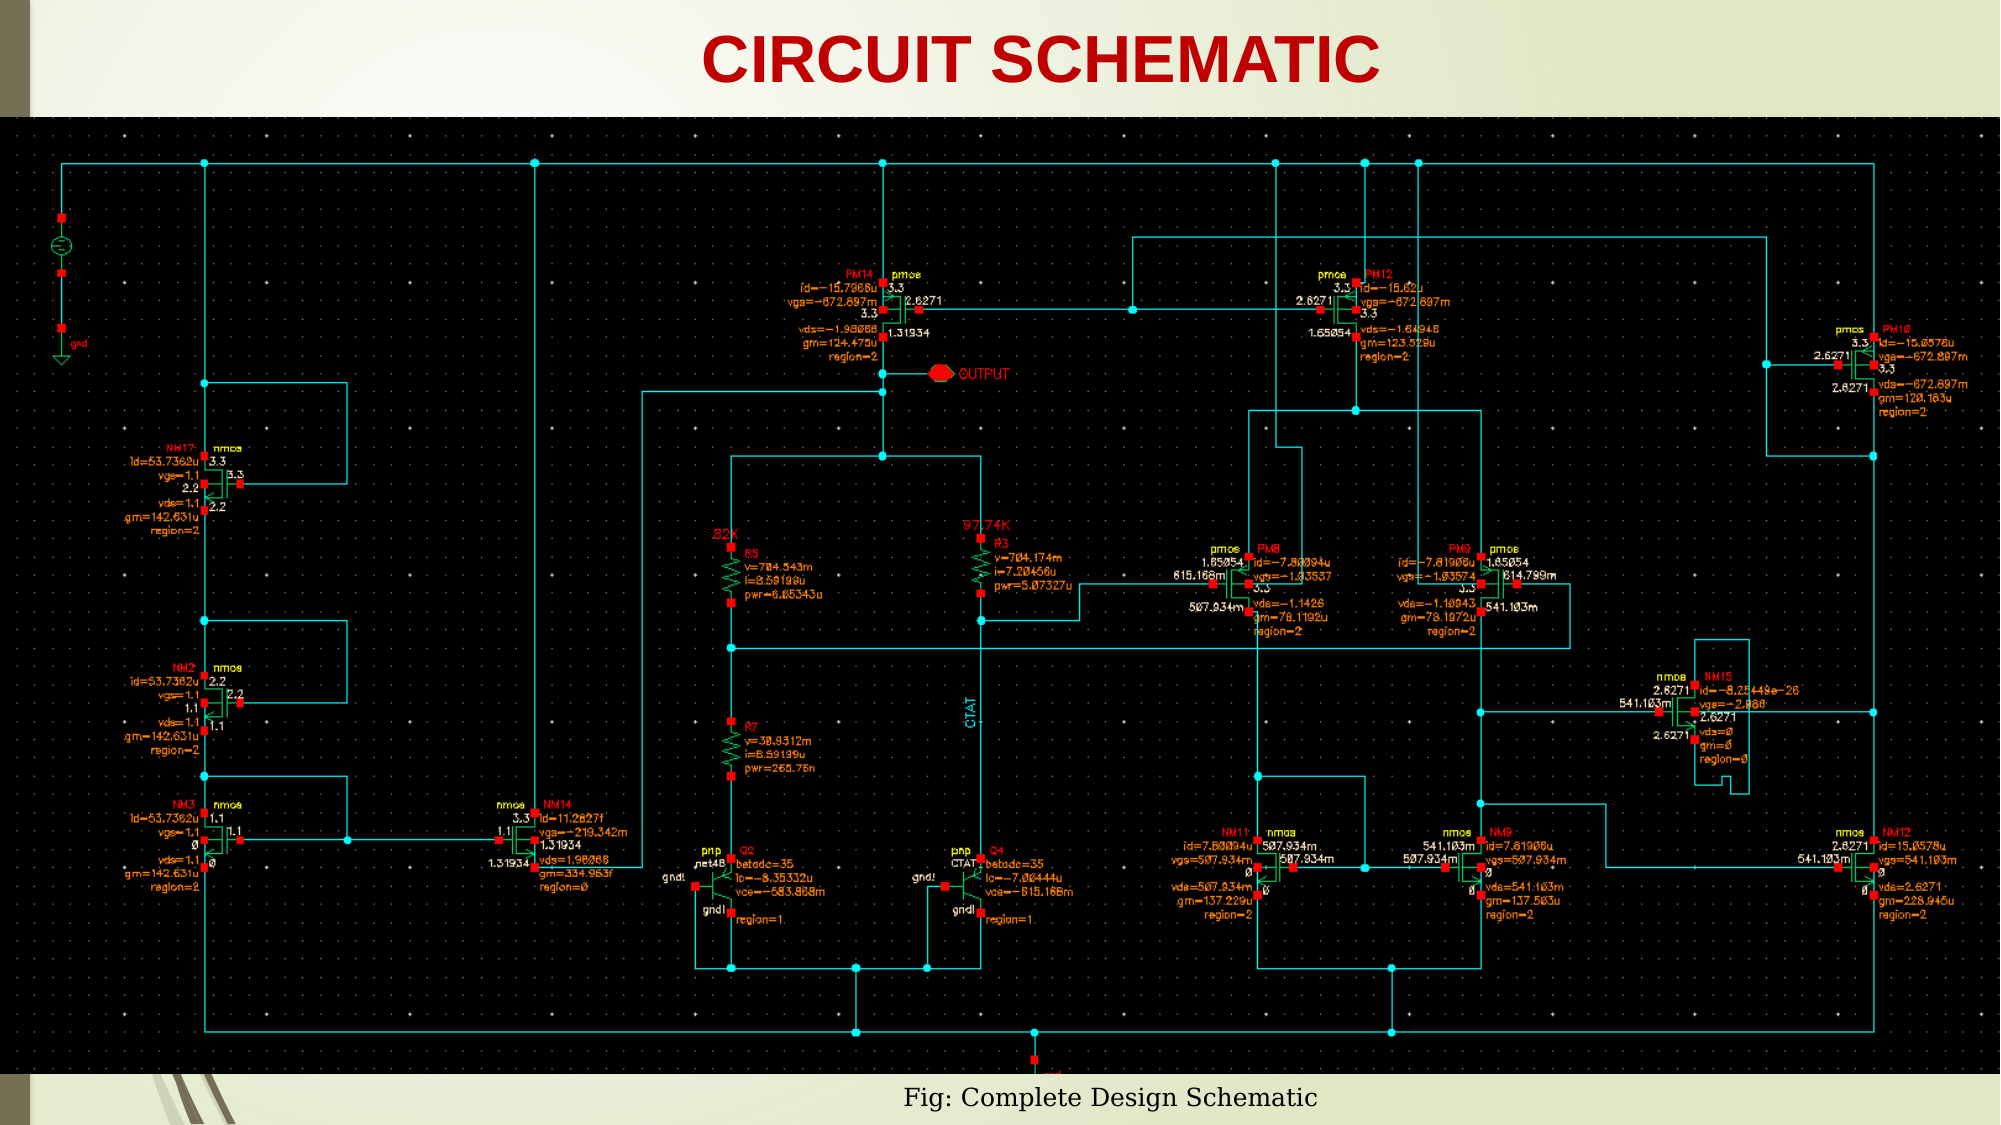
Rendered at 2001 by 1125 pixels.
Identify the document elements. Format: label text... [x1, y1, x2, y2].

text_box [546, 50, 1439, 115]
picture [0, 117, 2000, 1075]
text_box Fig: Complete Design Schematic [888, 1086, 1458, 1119]
text_box CIRCUIT SCHEMATIC [687, 8, 1420, 103]
